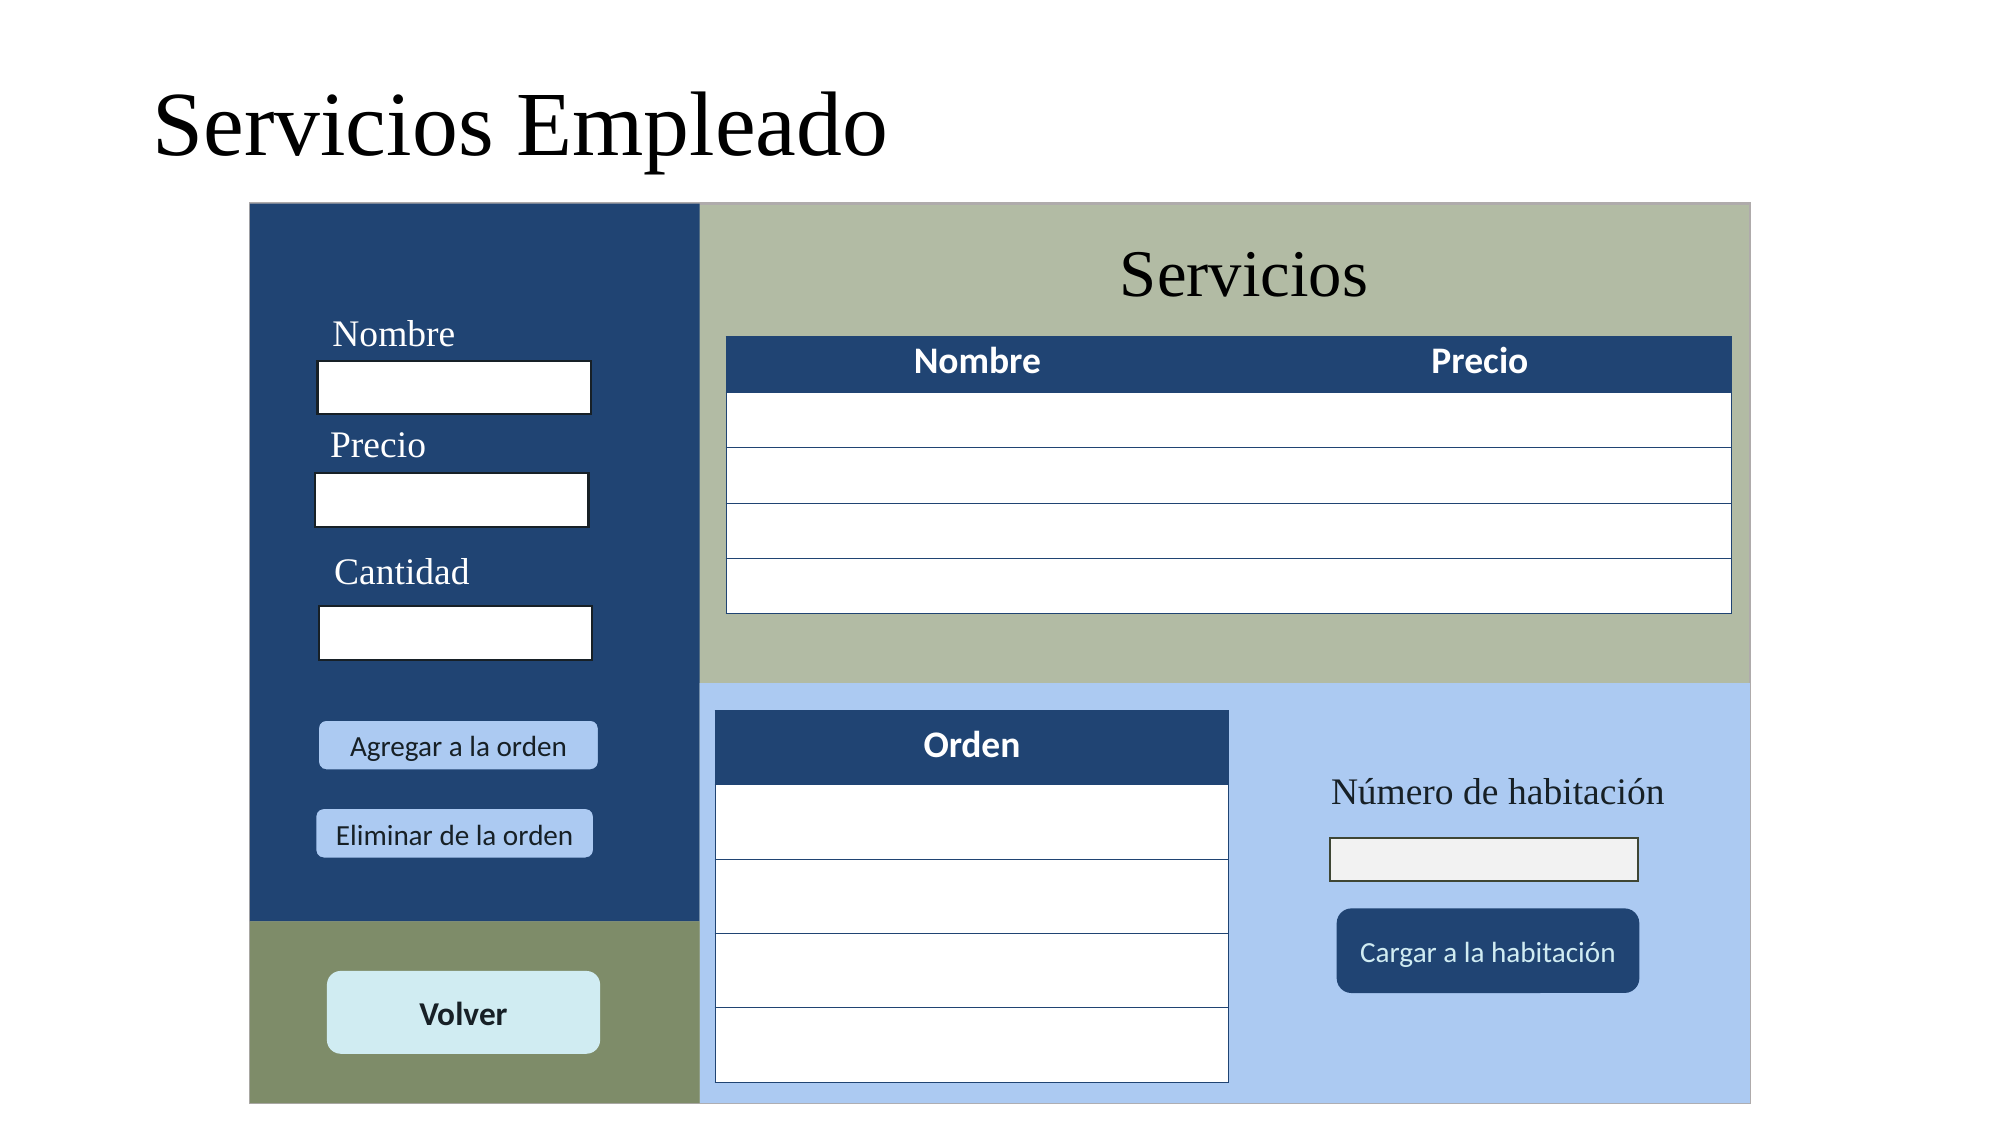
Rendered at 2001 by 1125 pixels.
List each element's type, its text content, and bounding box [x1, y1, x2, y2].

table_cell [727, 504, 1229, 558]
text_box [701, 202, 1751, 682]
table_header Precio [1229, 337, 1731, 392]
table_cell [1229, 448, 1731, 503]
table_header Nombre [727, 337, 1229, 392]
text_box [249, 920, 701, 1104]
table_cell [1229, 393, 1731, 447]
table_cell [727, 559, 1229, 613]
table_cell [1229, 504, 1731, 558]
text_box [316, 360, 592, 415]
text_box [249, 202, 701, 920]
text_box Cargar a la habitación [1336, 908, 1640, 994]
text_box Agregar a la orden [316, 718, 600, 772]
text_box Número de habitación [1315, 760, 1691, 821]
text_box Precio [315, 412, 560, 472]
text_box Eliminar de la orden [314, 806, 596, 860]
text_box [699, 682, 1751, 1104]
title Servicios Empleado [137, 59, 1863, 193]
table_cell [716, 785, 1228, 859]
text_box [1329, 837, 1639, 882]
table_cell [716, 860, 1228, 933]
text_box Cantidad [319, 539, 564, 600]
text_box [314, 472, 590, 528]
table_cell [1229, 559, 1731, 613]
text_box Servicios [1104, 208, 1450, 342]
table_cell [716, 1008, 1228, 1082]
text_box Volver [325, 969, 602, 1055]
text_box [318, 605, 593, 661]
text_box Nombre [317, 301, 494, 362]
table_header Orden [716, 711, 1228, 784]
table_cell [727, 448, 1229, 503]
table_cell [727, 393, 1229, 447]
table_cell [716, 934, 1228, 1007]
